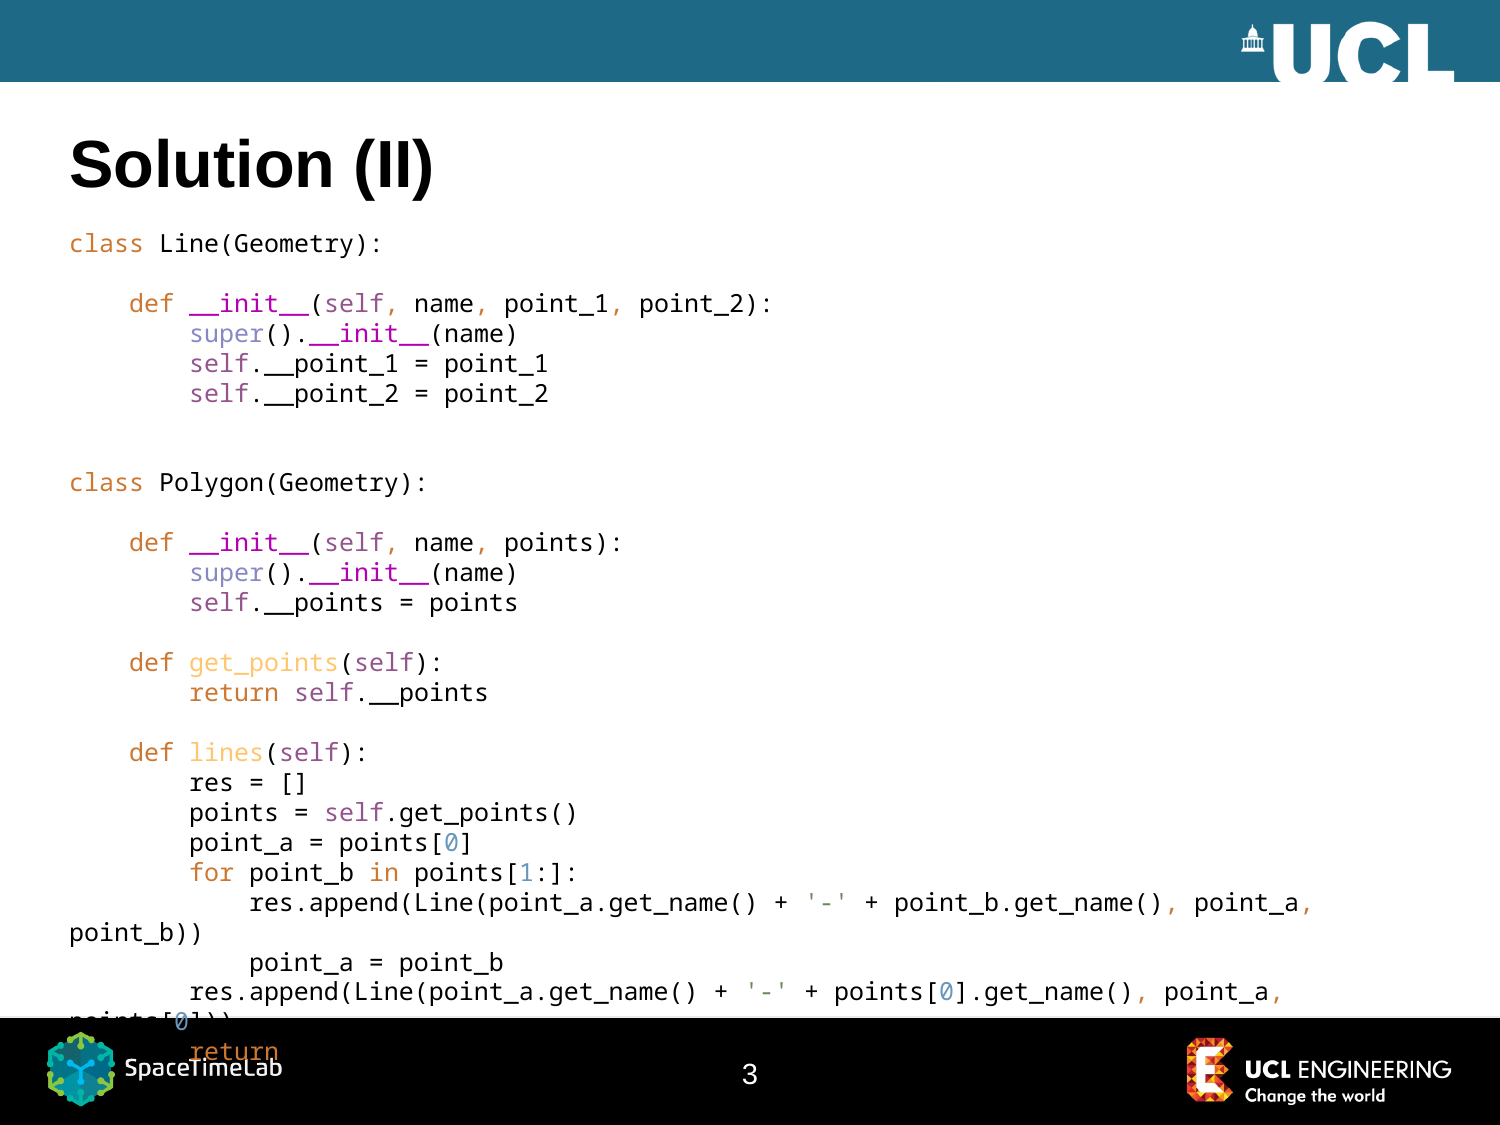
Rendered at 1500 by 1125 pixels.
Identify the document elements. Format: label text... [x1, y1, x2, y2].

title Solution (II) [54, 113, 1447, 197]
list class Line(Geometry): def __init__(self, name, point_1, point_2): super().__init__(name) self.__point_1 = point_1 self.__point_2 = point_2 class Polygon(Geometry): def __init__(self, name, points): super().__init__(name) self.__points = points def get_points(self): return self.__points def lines(self): res = [] points = self.get_points() point_a = points[0] for point_b in points[1:]: res.append(Line(point_a.get_name() + '-' + point_b.get_name(), point_a, point_b)) point_a = point_b res.append(Line(point_a.get_name() + '-' + points[0].get_name(), point_a, points[0])) return res [54, 219, 1447, 988]
footer 3 [496, 1042, 1004, 1103]
picture [0, 990, 1500, 1125]
